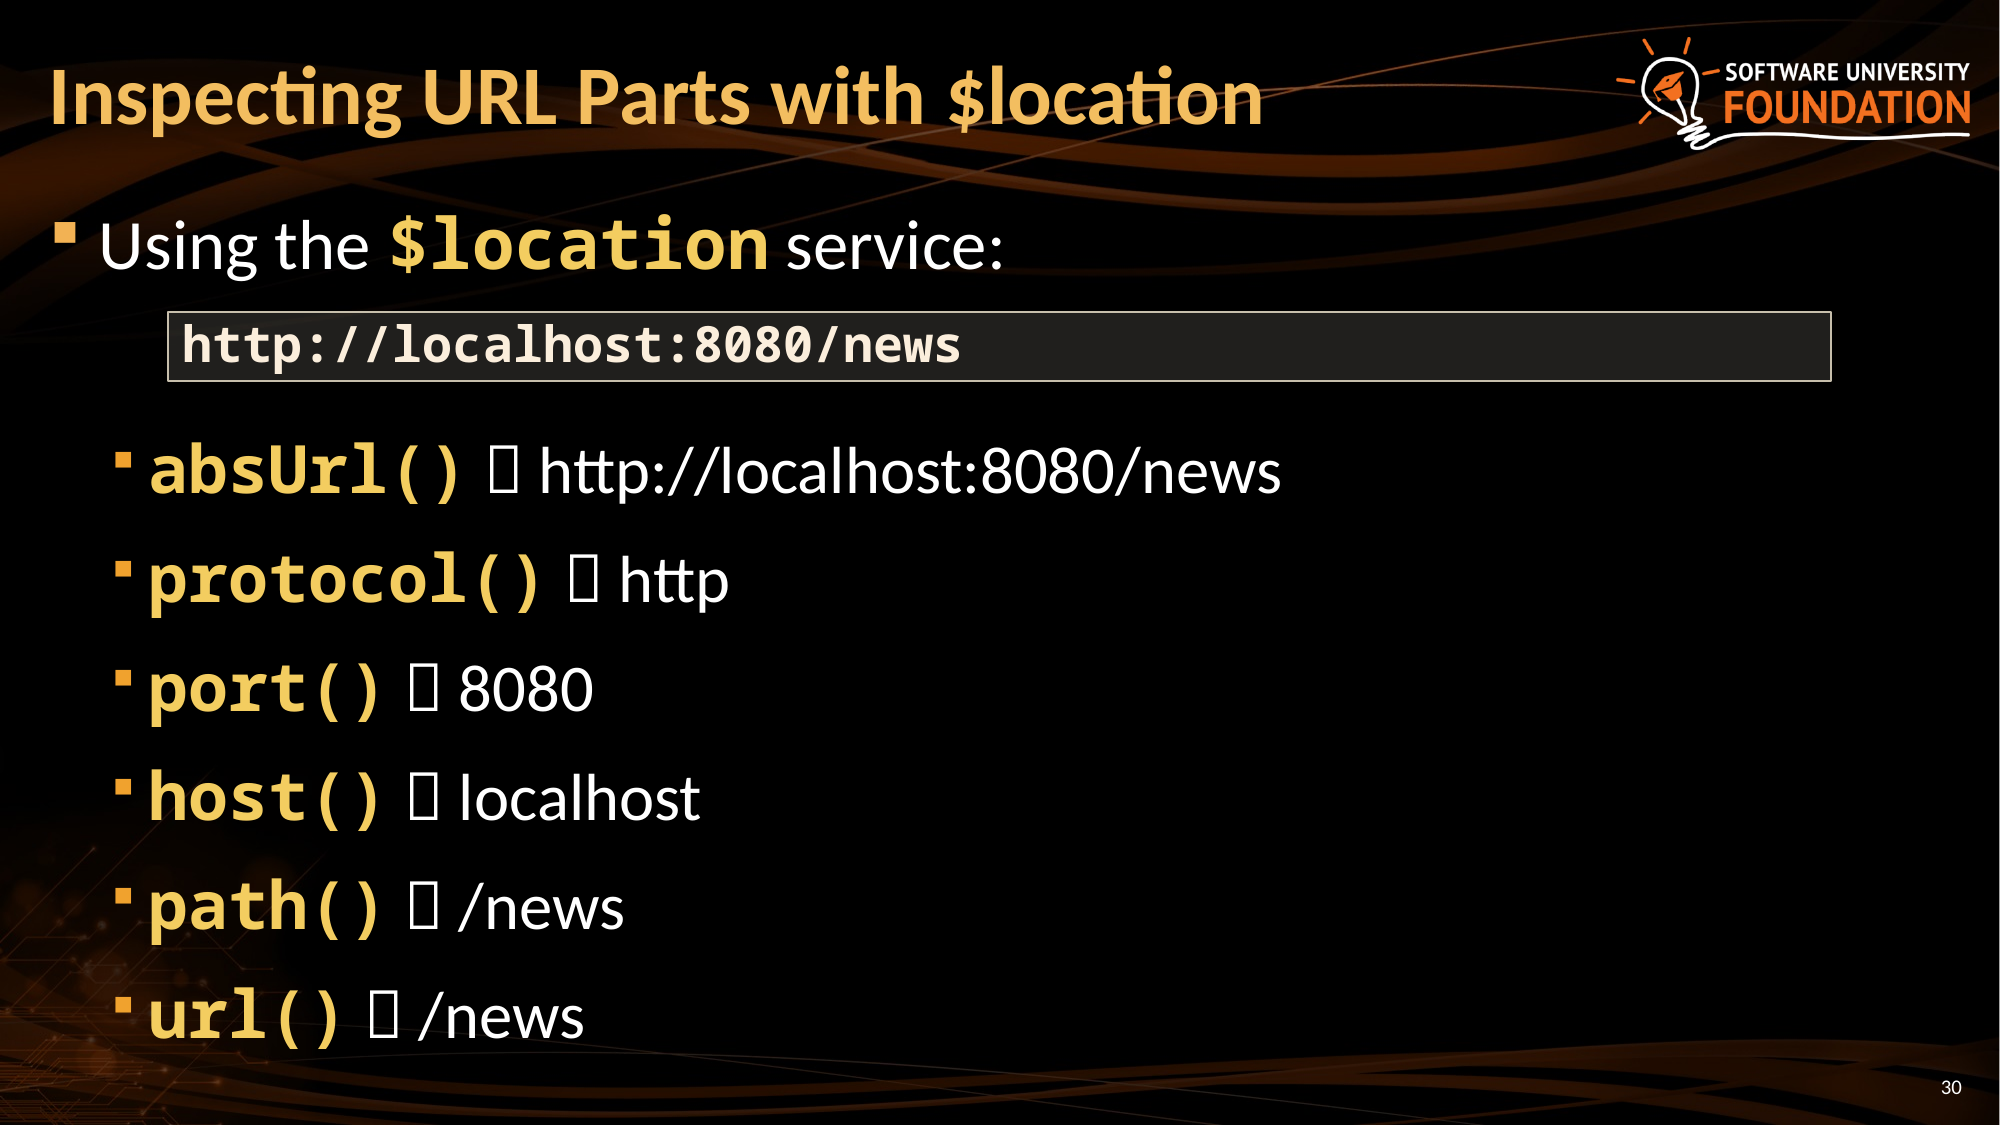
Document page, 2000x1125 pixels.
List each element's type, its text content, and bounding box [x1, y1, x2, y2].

picture [0, 0, 2000, 1125]
title Inspecting URL Parts with $location [30, 6, 1602, 189]
text_box http://localhost:8080/news [168, 312, 1831, 382]
list Using the $location service: absUrl()  http://localhost:8080/news protocol()  http port()  8080 host()  localhost path()  /news url()  /news [31, 188, 1968, 1103]
slide_number 30 [1897, 1070, 1968, 1103]
